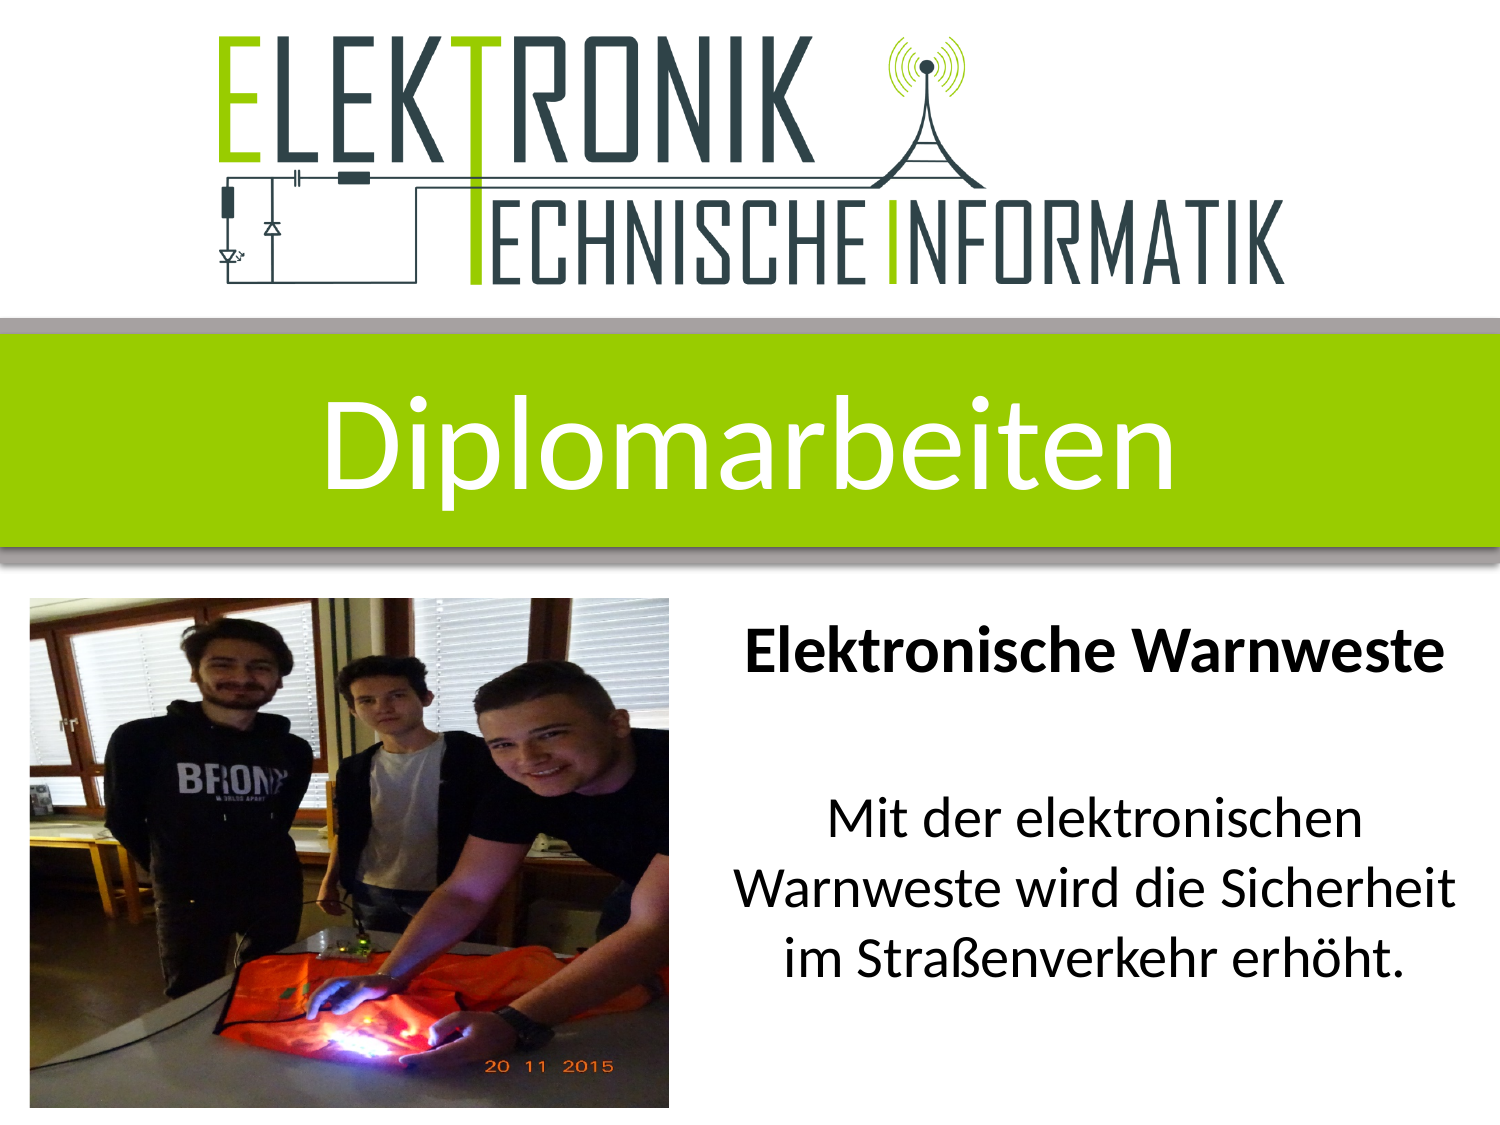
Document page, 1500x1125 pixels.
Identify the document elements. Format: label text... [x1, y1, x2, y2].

picture [30, 532, 669, 1125]
subtitle Elektronische Warnweste Mit der elektronischen Warnweste wird die Sicherheit im Straßenverkehr erhöht. [690, 597, 1500, 1090]
title Diplomarbeiten [75, 334, 1426, 546]
picture [200, 17, 1306, 299]
